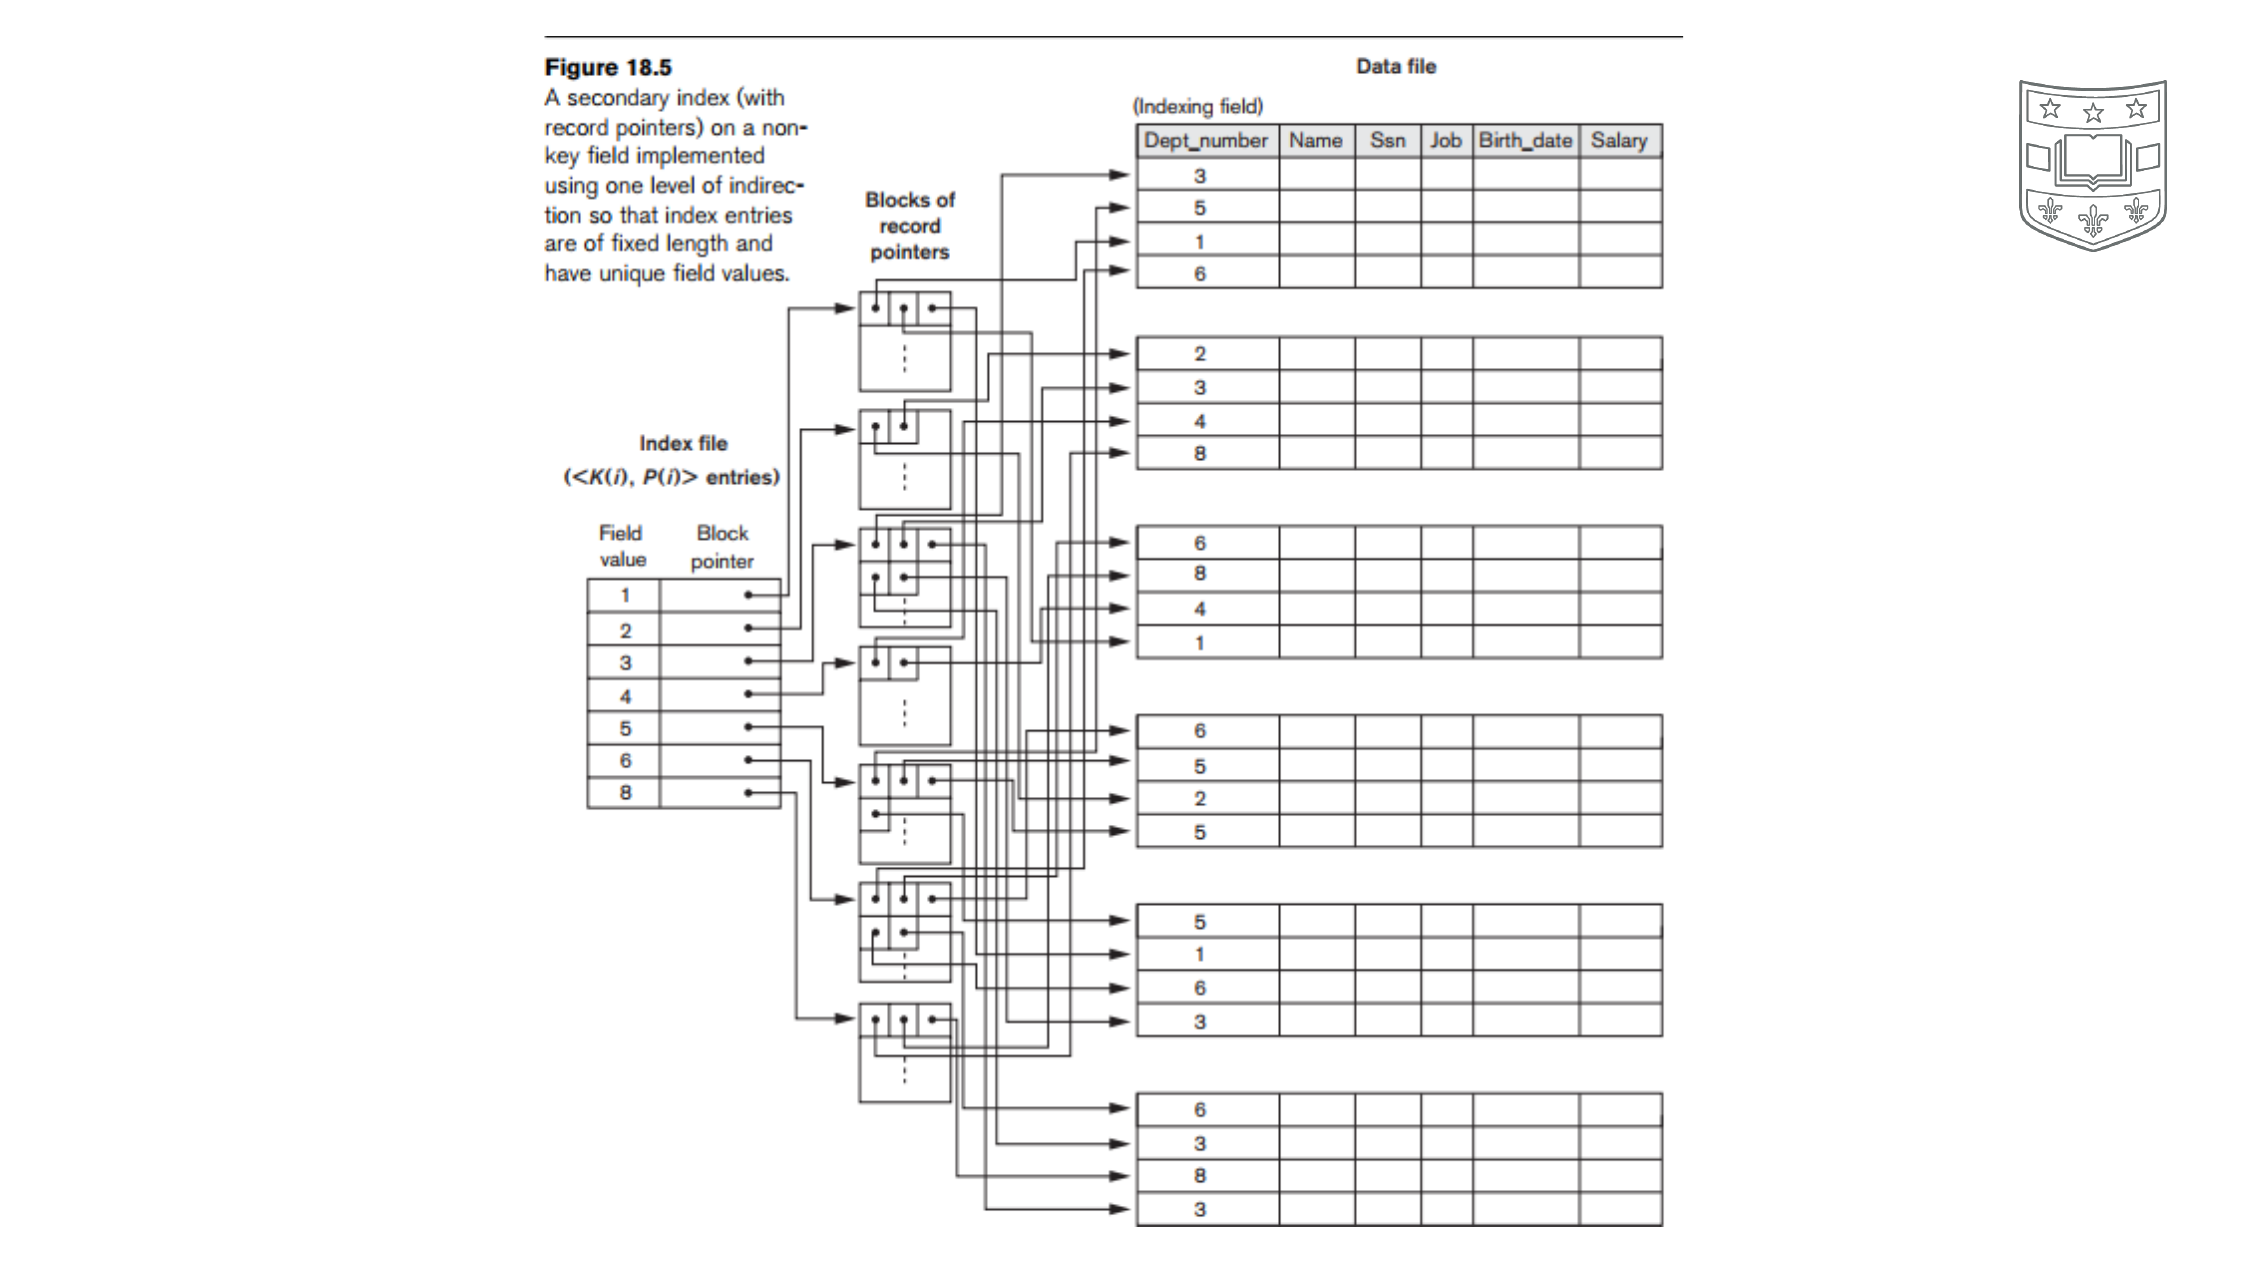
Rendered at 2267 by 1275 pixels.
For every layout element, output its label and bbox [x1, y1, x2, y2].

text_box [543, 36, 1684, 1227]
picture [2019, 80, 2167, 252]
